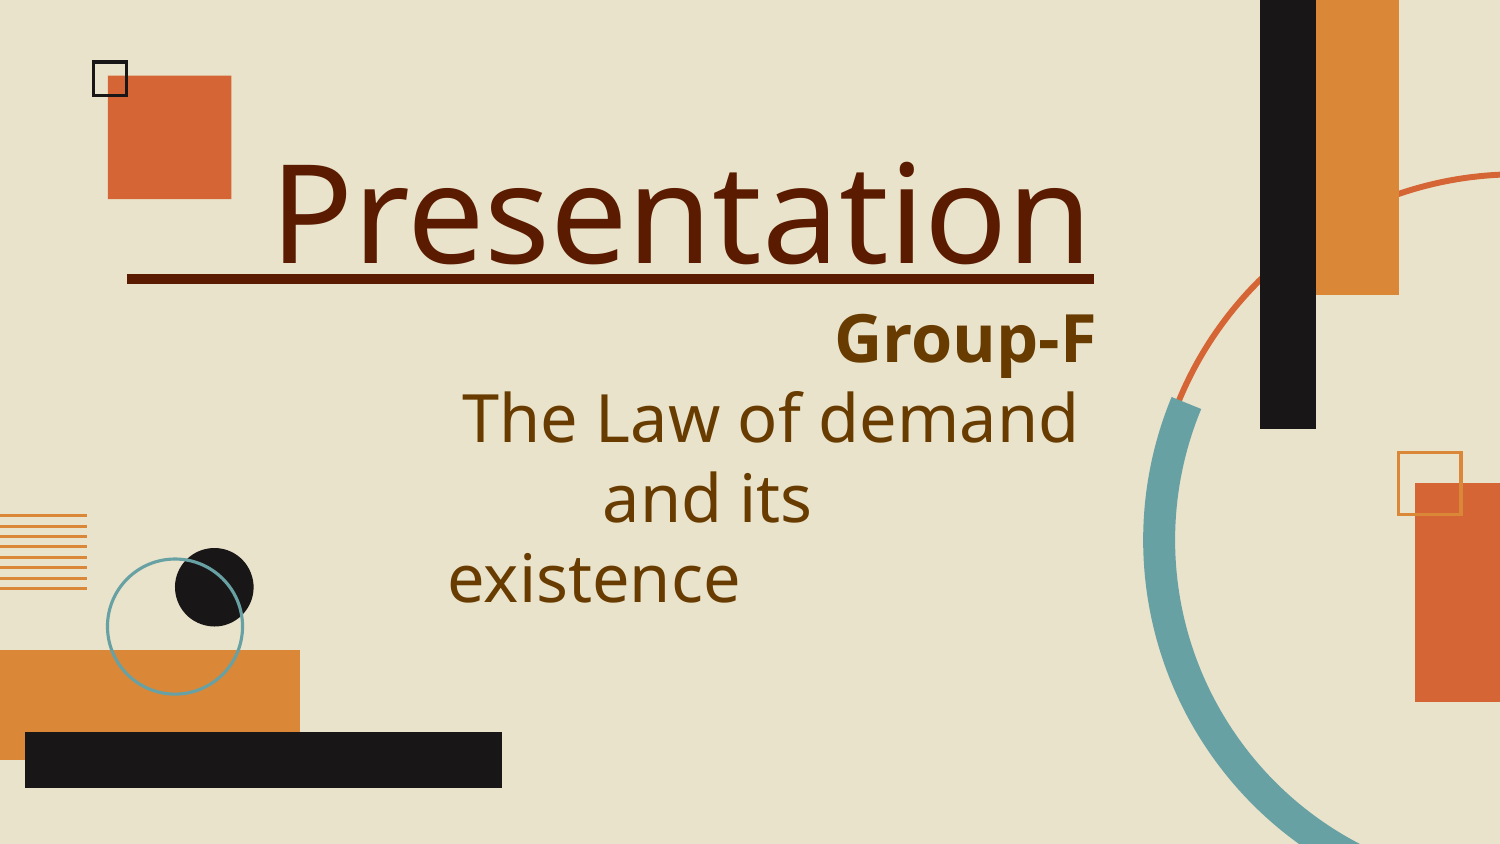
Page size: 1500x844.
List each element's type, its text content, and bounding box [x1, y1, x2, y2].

title Presentation [0, 0, 1241, 307]
subtitle Group-F The Law of demand and its existence [432, 281, 1113, 613]
